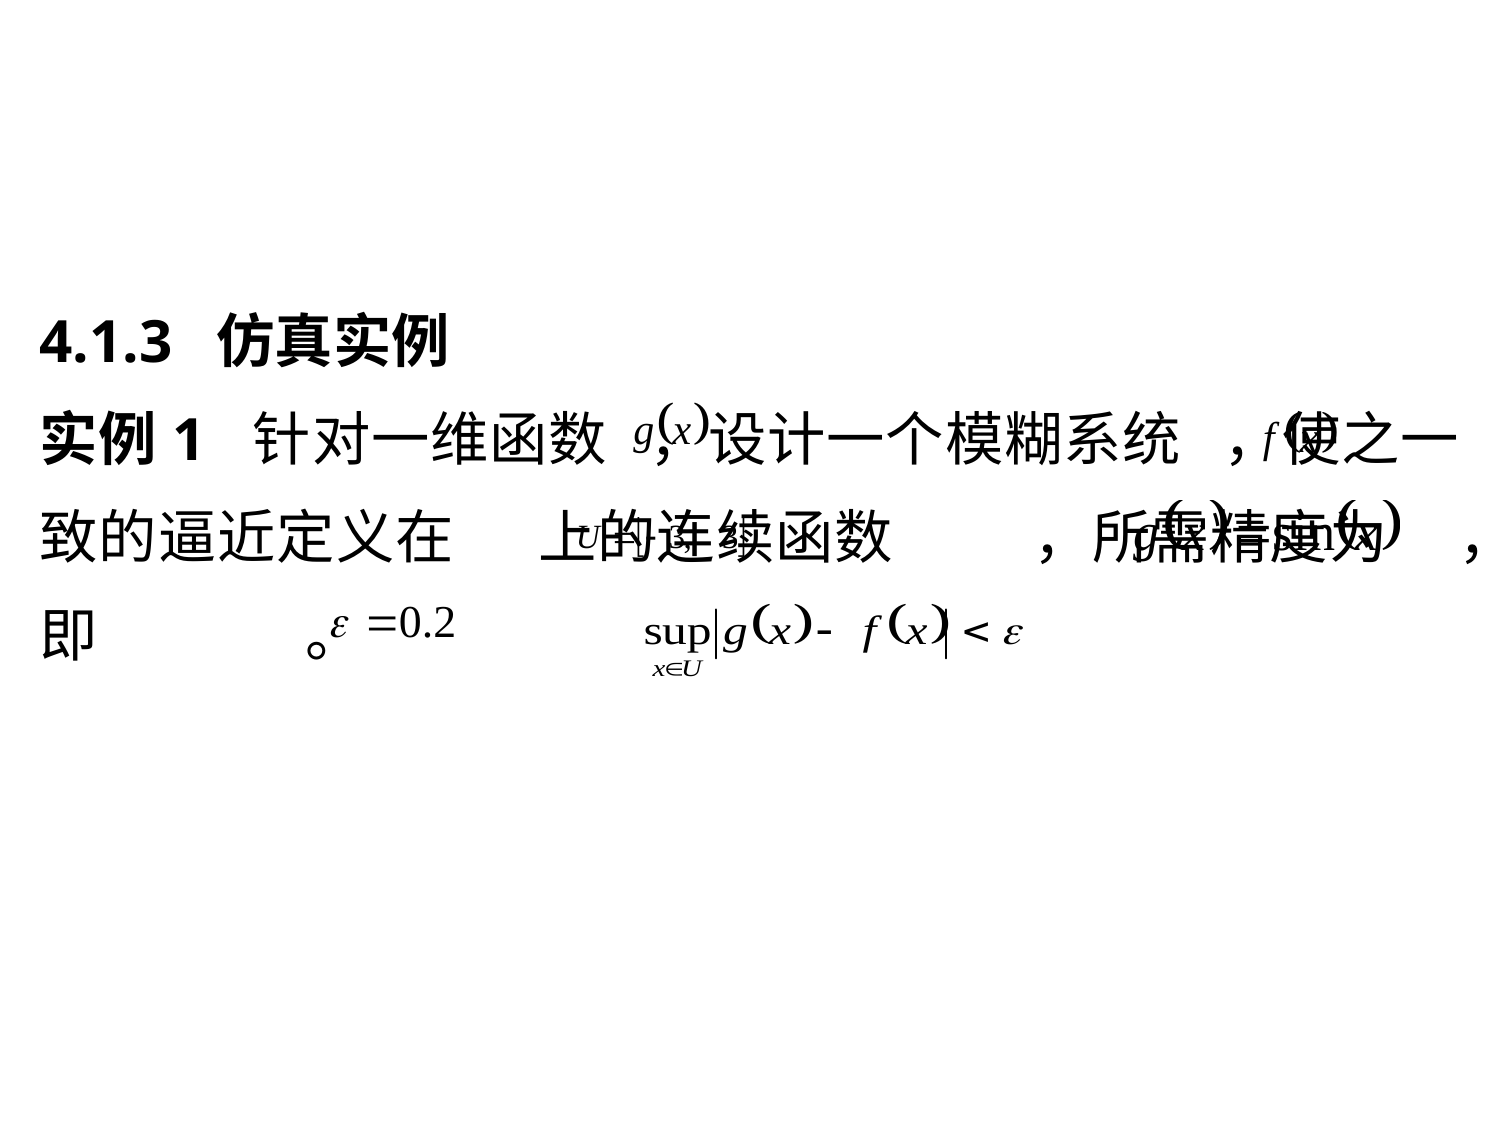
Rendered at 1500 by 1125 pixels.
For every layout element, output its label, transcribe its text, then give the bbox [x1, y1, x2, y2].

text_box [637, 599, 1038, 686]
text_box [624, 400, 713, 463]
text_box 4.1.3 仿真实例 实例1 针对一维函数 ，设计一个模糊系统 ，使之一致的逼近定义在 上的连续函数 ，所需精度为 ，即 。 [24, 268, 1475, 774]
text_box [1249, 412, 1338, 471]
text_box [574, 516, 751, 563]
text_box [324, 597, 463, 647]
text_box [1124, 499, 1401, 572]
